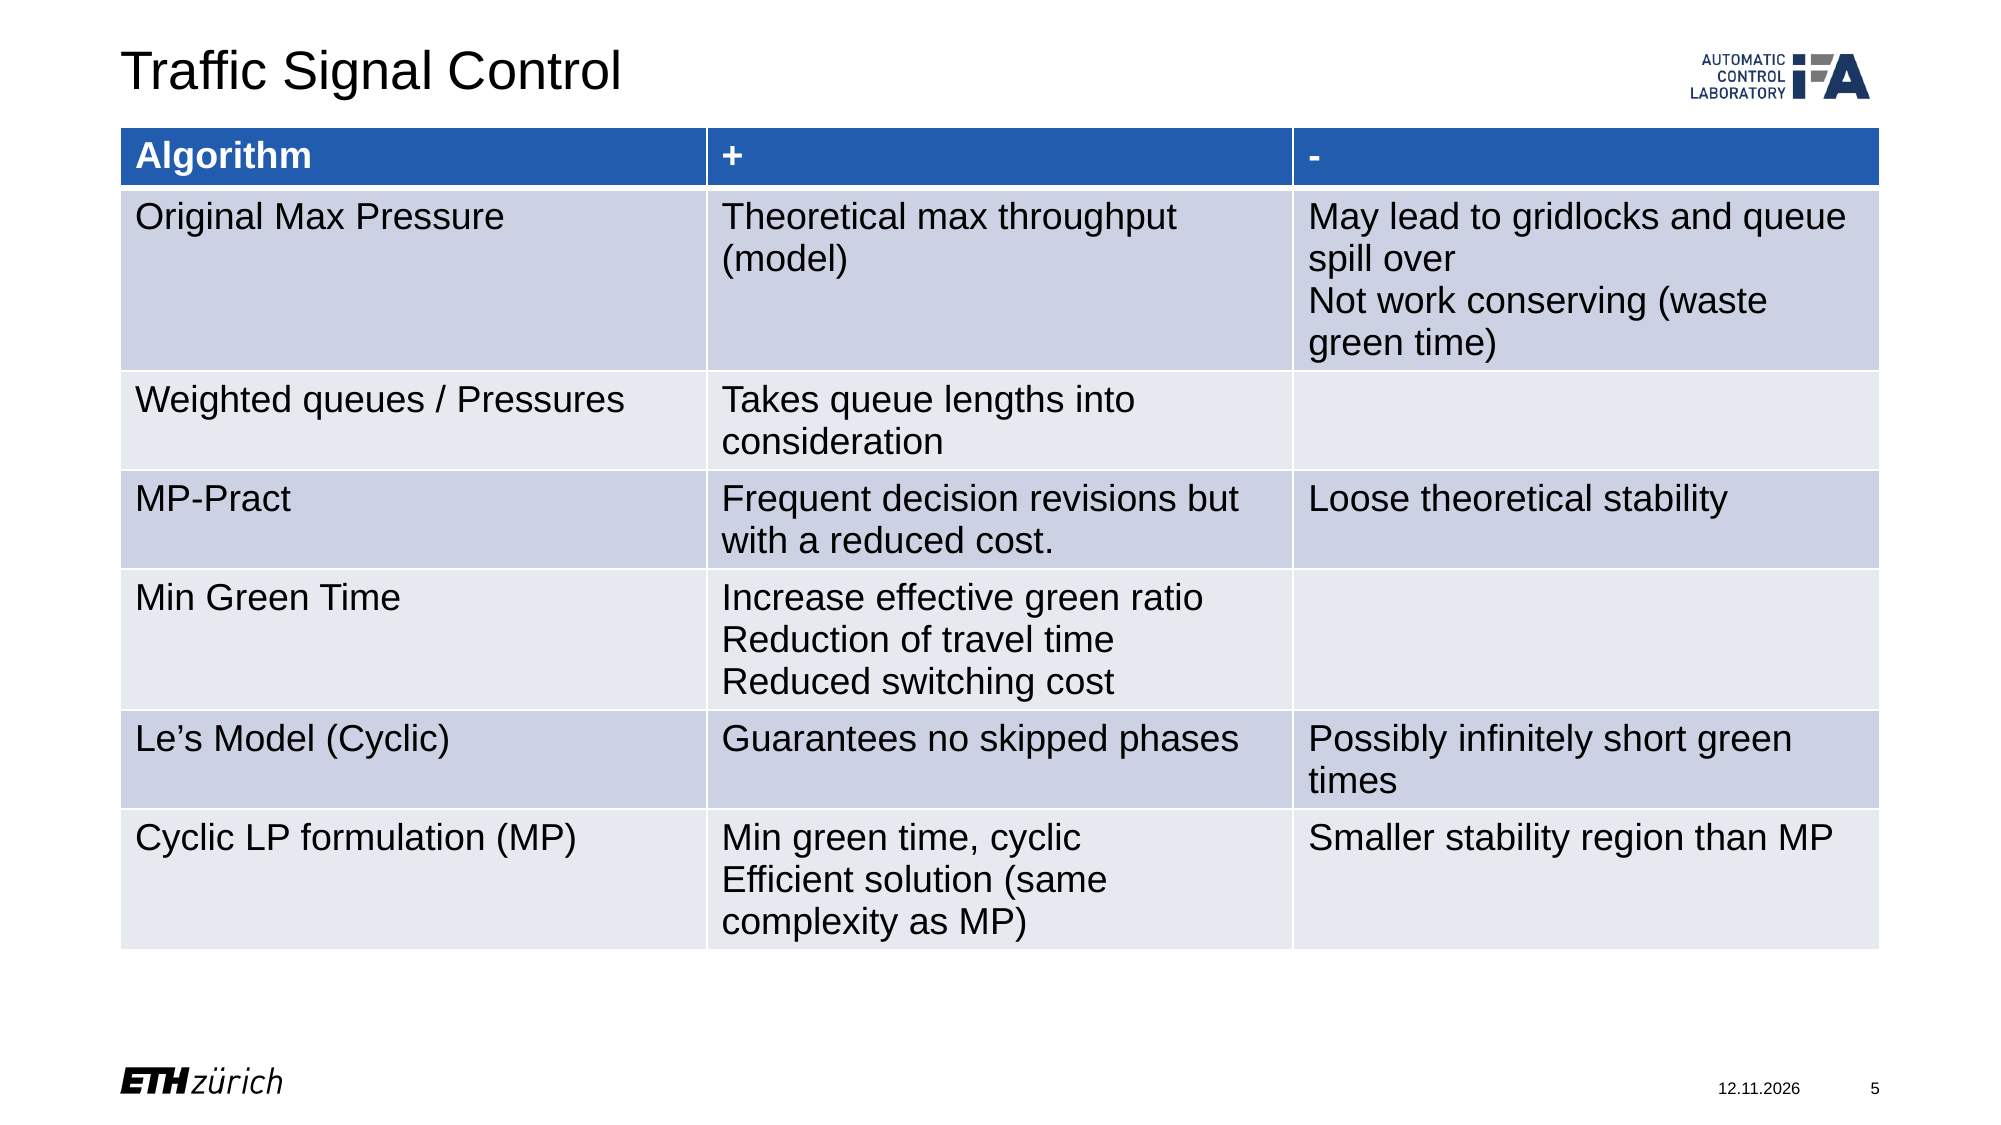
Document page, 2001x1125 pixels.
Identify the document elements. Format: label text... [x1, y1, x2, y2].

table_cell Weighted queues / Pressures [121, 372, 706, 469]
table_cell [1294, 570, 1879, 709]
table_cell Smaller stability region than MP [1294, 810, 1879, 949]
table_cell Original Max Pressure [121, 191, 706, 370]
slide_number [1718, 1069, 1819, 1106]
table_cell Frequent decision revisions but with a reduced cost. [708, 471, 1292, 568]
table_cell [1294, 372, 1879, 469]
table_cell May lead to gridlocks and queue spill over Not work conserving (waste green time) [1294, 191, 1879, 370]
picture [120, 1067, 282, 1094]
table_cell Min green time, cyclic Efficient solution (same complexity as MP) [708, 810, 1292, 949]
table_header - [1294, 128, 1879, 185]
table_cell Guarantees no skipped phases [708, 711, 1292, 808]
table_cell Possibly infinitely short green times [1294, 711, 1879, 808]
slide_number 5 [1827, 1069, 1880, 1106]
table_cell Min Green Time [121, 570, 706, 709]
table_cell Takes queue lengths into consideration [708, 372, 1292, 469]
table_cell Loose theoretical stability [1294, 471, 1879, 568]
table_cell Le’s Model (Cyclic) [121, 711, 706, 808]
table_header Algorithm [121, 128, 706, 185]
table_cell Theoretical max throughput (model) [708, 191, 1292, 370]
table_cell Increase effective green ratio Reduction of travel time Reduced switching cost [708, 570, 1292, 709]
table_cell Cyclic LP formulation (MP) [121, 810, 706, 949]
table_cell MP-Pract [121, 471, 706, 568]
title Traffic Signal Control [120, 42, 1880, 126]
table_header + [708, 128, 1292, 185]
